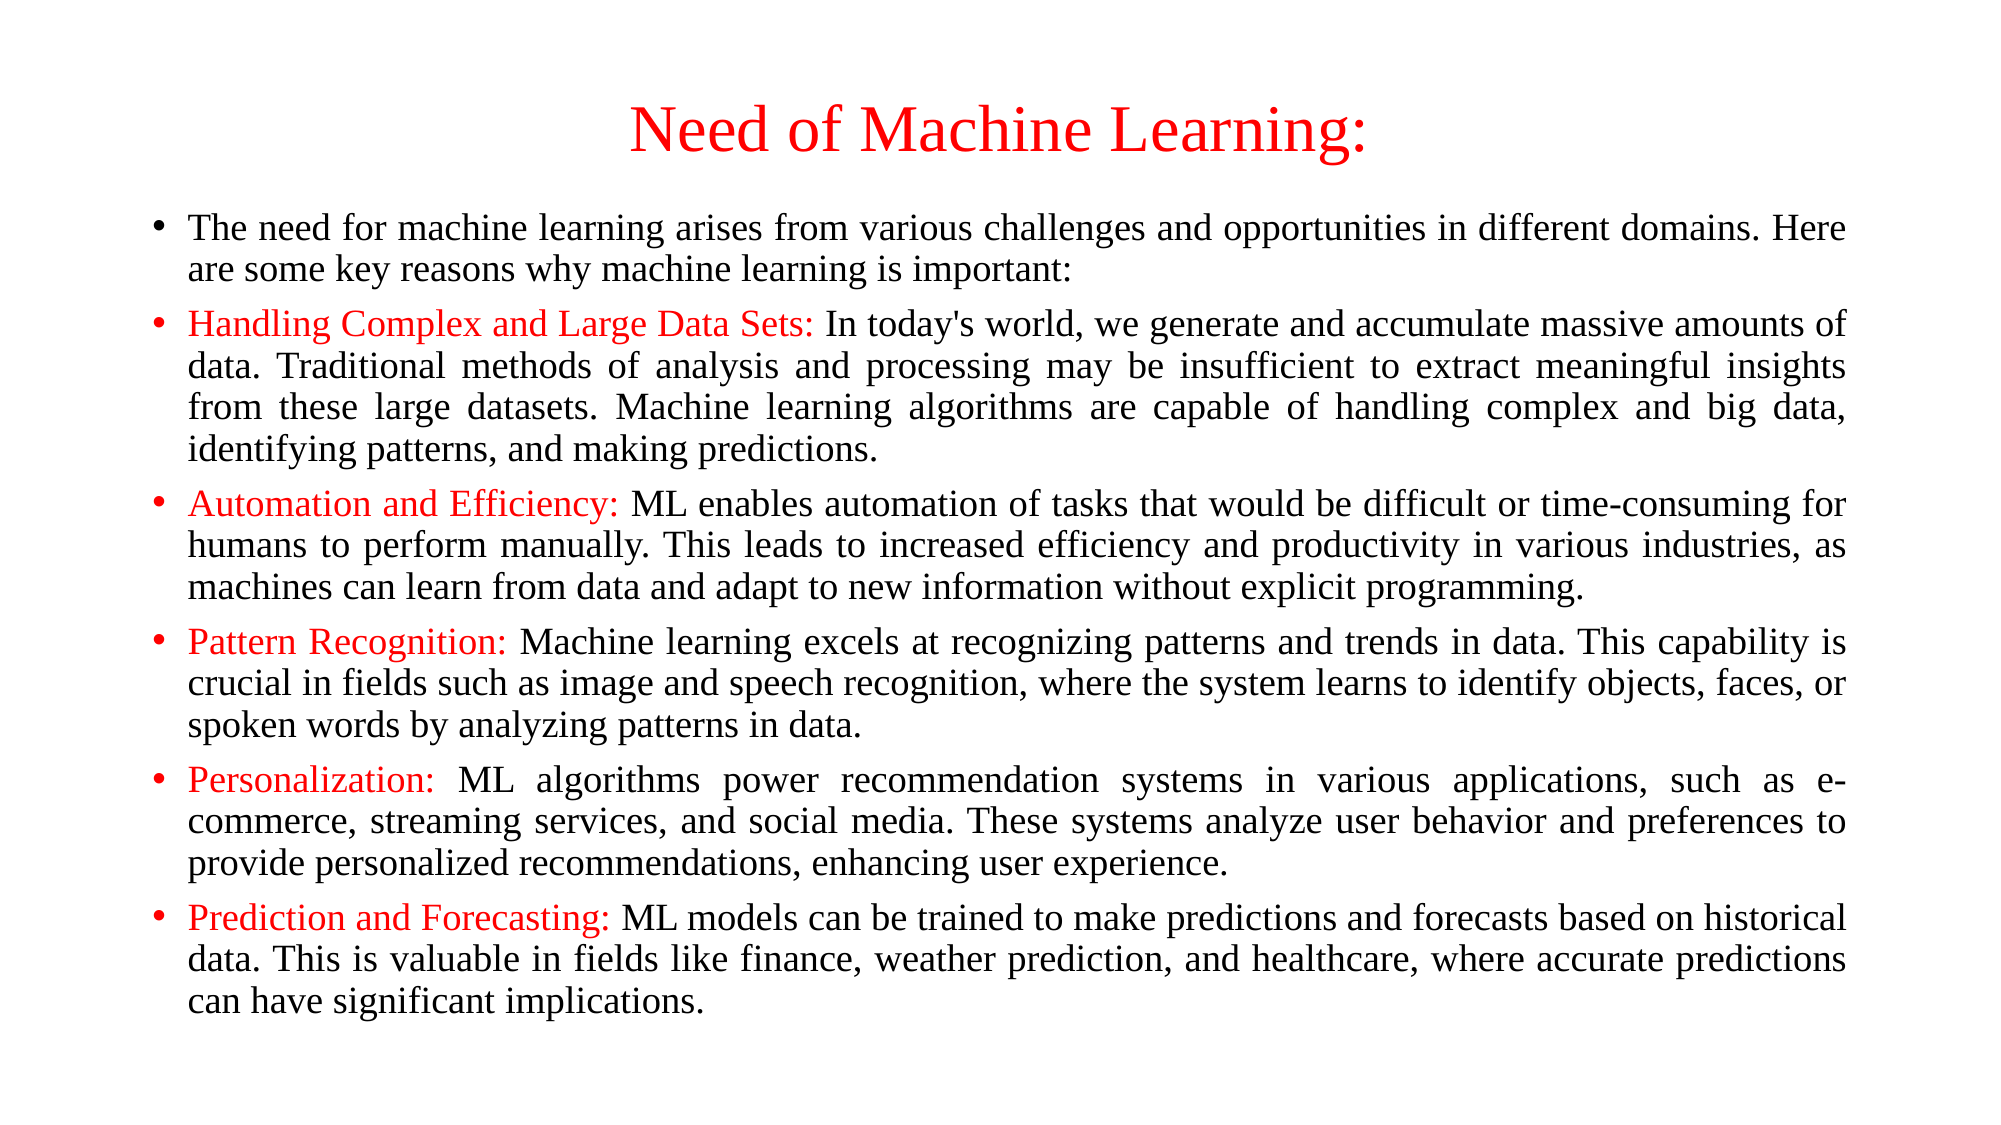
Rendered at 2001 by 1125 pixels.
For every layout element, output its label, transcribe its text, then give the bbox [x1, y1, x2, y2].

title Need of Machine Learning: [137, 59, 1863, 199]
list The need for machine learning arises from various challenges and opportunities in different domains. Here are some key reasons why machine learning is important: Handling Complex and Large Data Sets: In today's world, we generate and accumulate massive amounts of data. Traditional methods of analysis and processing may be insufficient to extract meaningful insights from these large datasets. Machine learning algorithms are capable of handling complex and big data, identifying patterns, and making predictions. Automation and Efficiency: ML enables automation of tasks that would be difficult or time-consuming for humans to perform manually. This leads to increased efficiency and productivity in various industries, as machines can learn from data and adapt to new information without explicit programming. Pattern Recognition: Machine learning excels at recognizing patterns and trends in data. This capability is crucial in fields such as image and speech recognition, where the system learns to identify objects, faces, or spoken words by analyzing patterns in data. Personalization: ML algorithms power recommendation systems in various applications, such as e-commerce, streaming services, and social media. These systems analyze user behavior and preferences to provide personalized recommendations, enhancing user experience. Prediction and Forecasting: ML models can be trained to make predictions and forecasts based on historical data. This is valuable in fields like finance, weather prediction, and healthcare, where accurate predictions can have significant implications. [137, 199, 1863, 1040]
